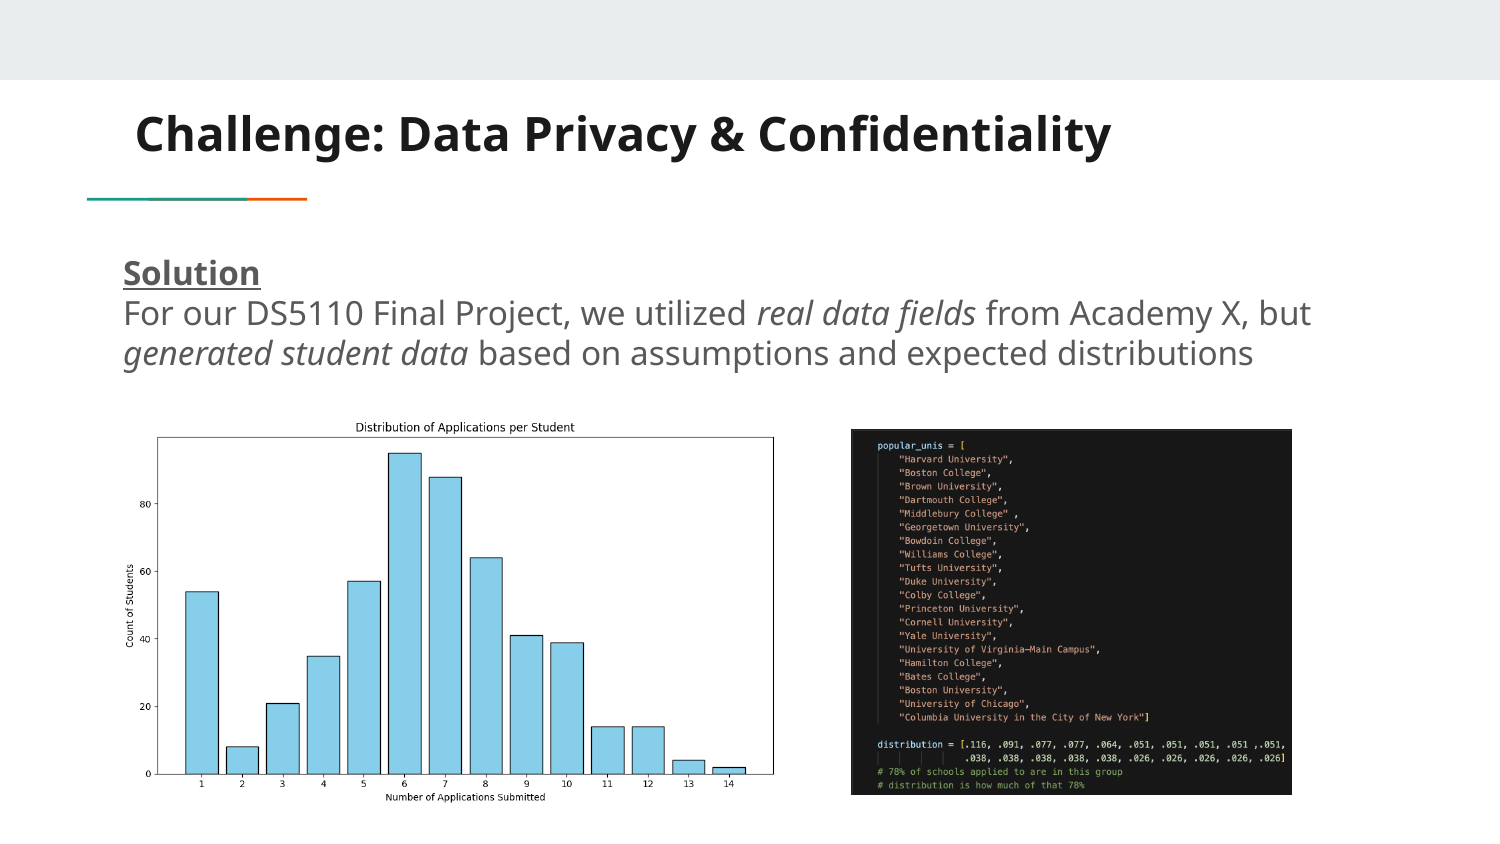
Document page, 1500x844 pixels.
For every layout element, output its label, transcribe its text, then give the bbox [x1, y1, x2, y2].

picture [119, 415, 779, 809]
text_box Solution For our DS5110 Final Project, we utilized real data fields from Academy X, but generated student data based on assumptions and expected distributions [108, 237, 1425, 427]
picture [851, 429, 1292, 795]
title Challenge: Data Privacy & Confidentiality [119, 88, 1381, 177]
